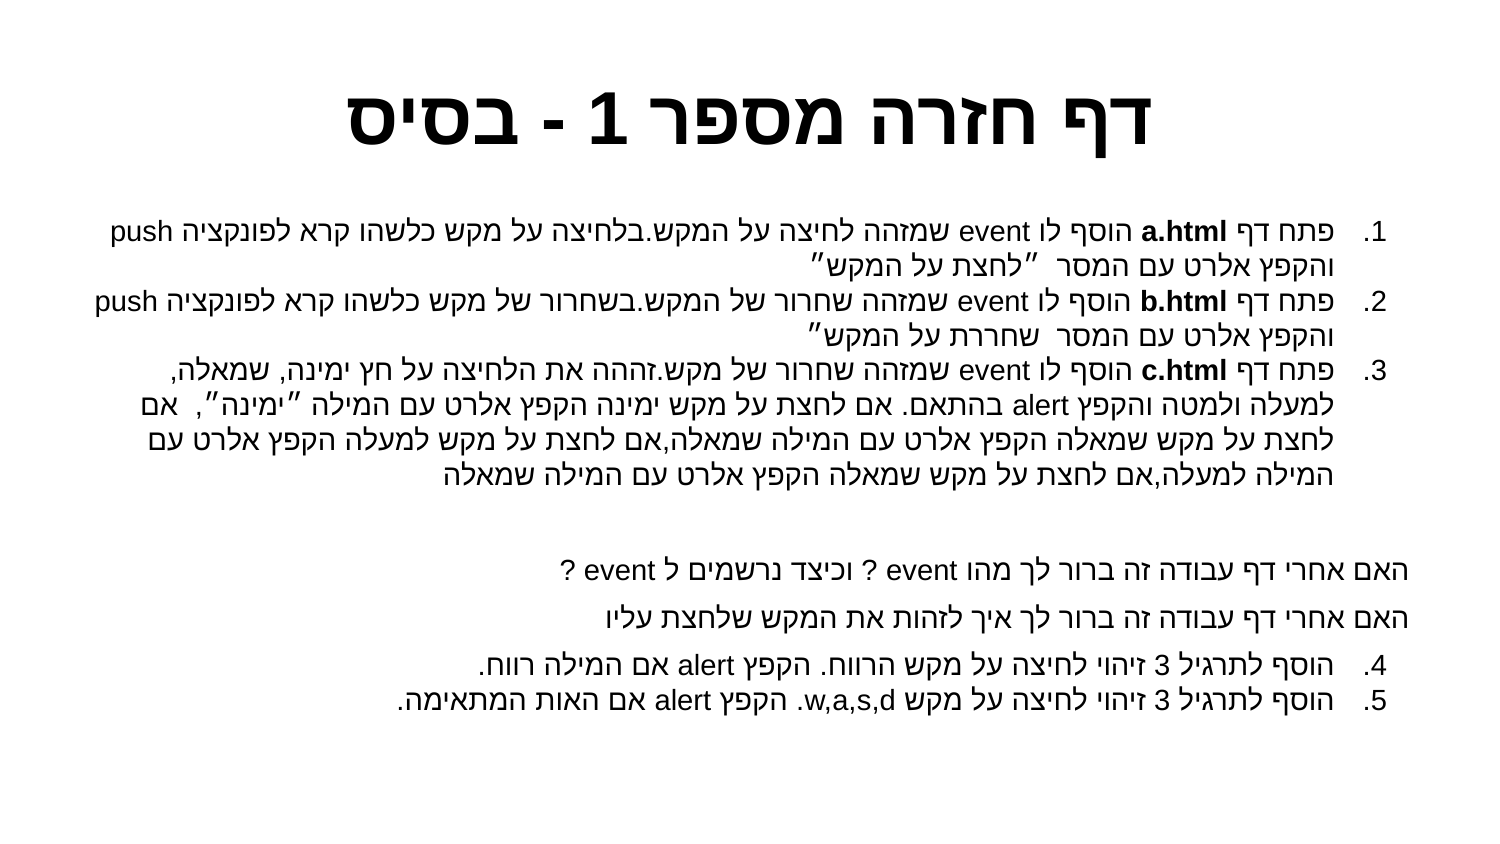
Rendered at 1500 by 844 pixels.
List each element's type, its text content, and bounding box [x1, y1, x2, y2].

list פתח דף a.html הוסף לו event שמזהה לחיצה על המקש.בלחיצה על מקש כלשהו קרא לפונקציה push והקפץ אלרט עם המסר ״לחצת על המקש״ פתח דף b.html הוסף לו event שמזהה שחרור של המקש.בשחרור של מקש כלשהו קרא לפונקציה push והקפץ אלרט עם המסר שחררת על המקש״ פתח דף c.html הוסף לו event שמזהה שחרור של מקש.זההה את הלחיצה על חץ ימינה, שמאלה, למעלה ולמטה והקפץ alert בהתאם. אם לחצת על מקש ימינה הקפץ אלרט עם המילה ״ימינה״, אם לחצת על מקש שמאלה הקפץ אלרט עם המילה שמאלה,אם לחצת על מקש למעלה הקפץ אלרט עם המילה למעלה,אם לחצת על מקש שמאלה הקפץ אלרט עם המילה שמאלה האם אחרי דף עבודה זה ברור לך מהו event ? וכיצד נרשמים ל event ? האם אחרי דף עבודה זה ברור לך איך לזהות את המקש שלחצת עליו הוסף לתרגיל 3 זיהוי לחיצה על מקש הרווח. הקפץ alert אם המילה רווח. הוסף לתרגיל 3 זיהוי לחיצה על מקש w,a,s,d. הקפץ alert אם האות המתאימה. [75, 196, 1425, 808]
title דף חזרה מספר 1 - בסיס [75, 33, 1425, 175]
